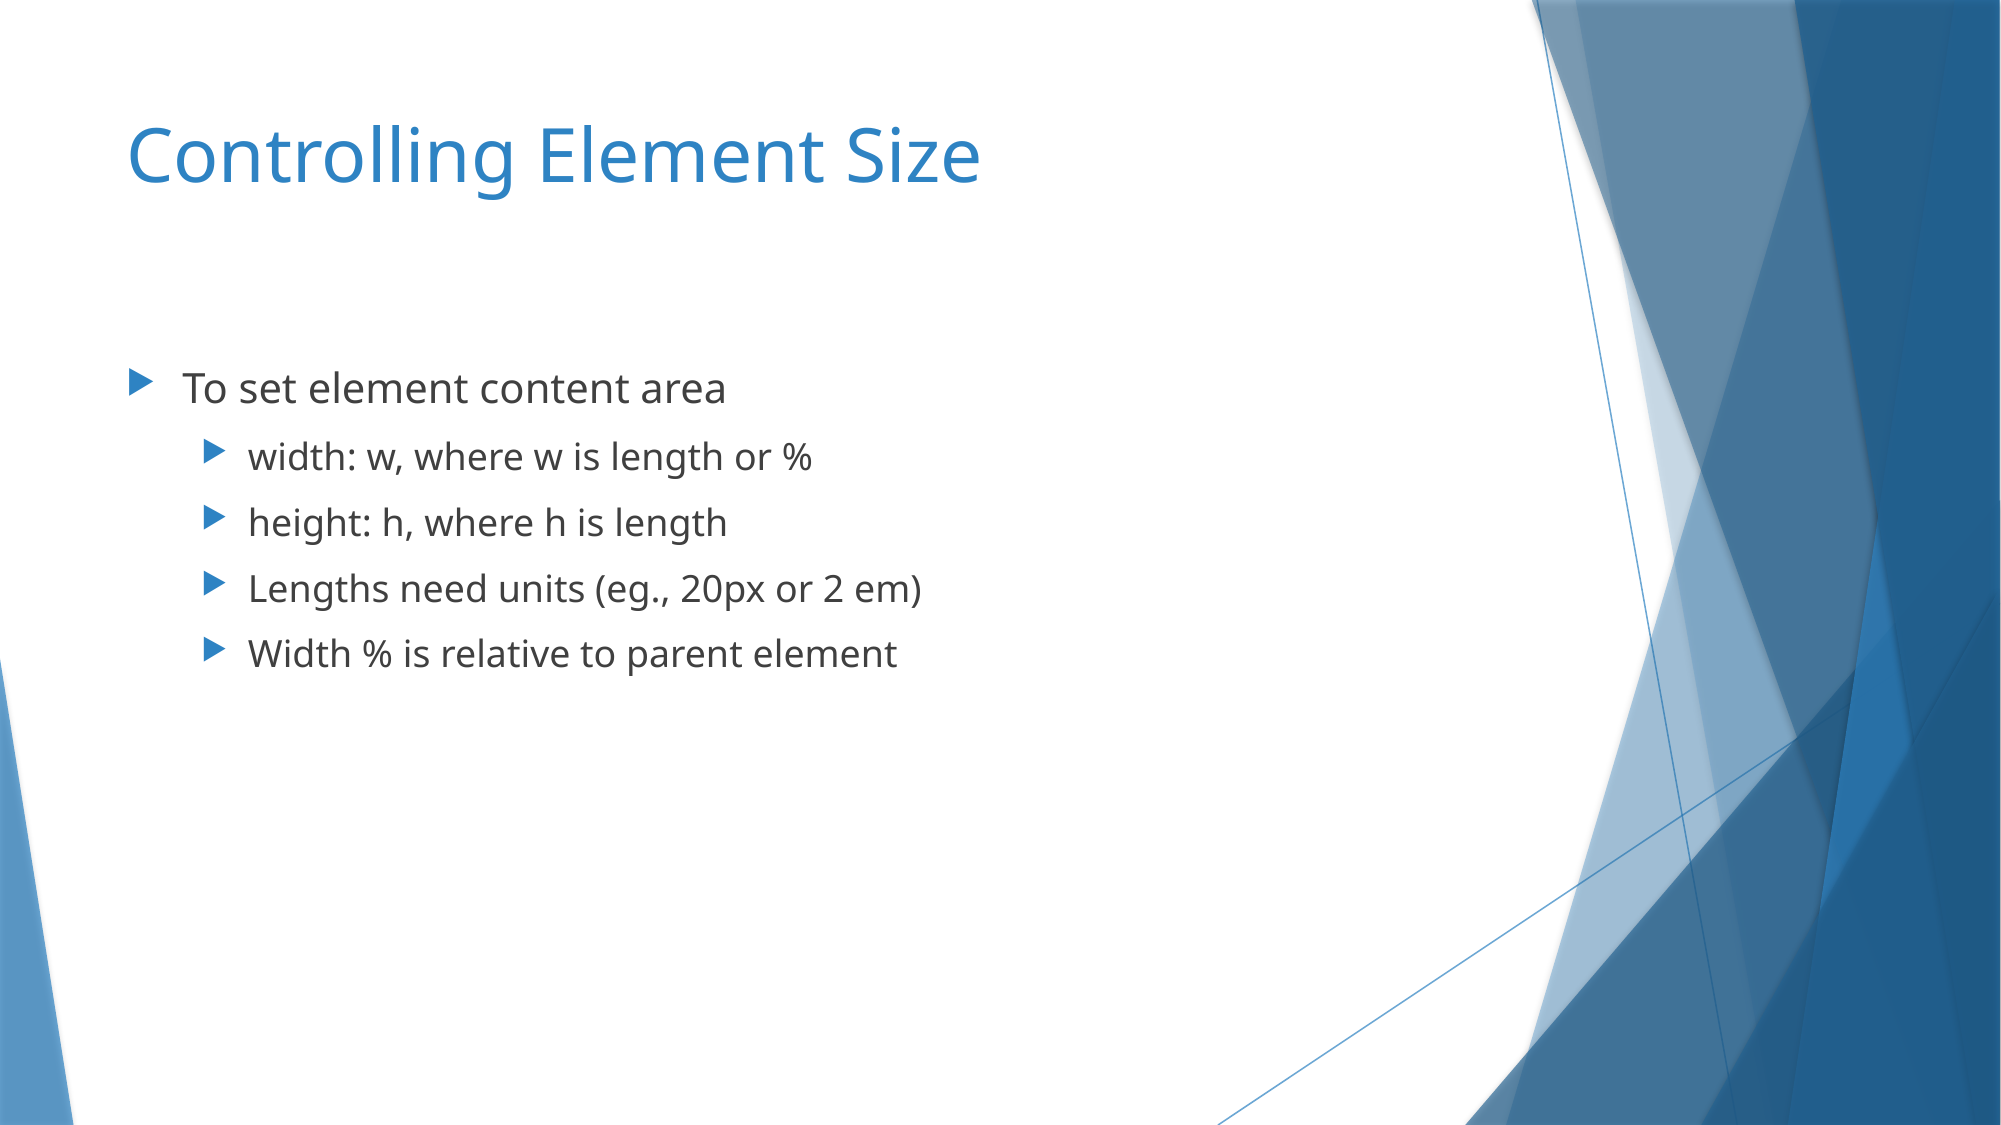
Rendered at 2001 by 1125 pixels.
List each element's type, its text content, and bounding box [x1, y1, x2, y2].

list To set element content area width: w, where w is length or % height: h, where h is length Lengths need units (eg., 20px or 2 em) Width % is relative to parent element [111, 354, 1522, 992]
title Controlling Element Size [111, 99, 1522, 317]
